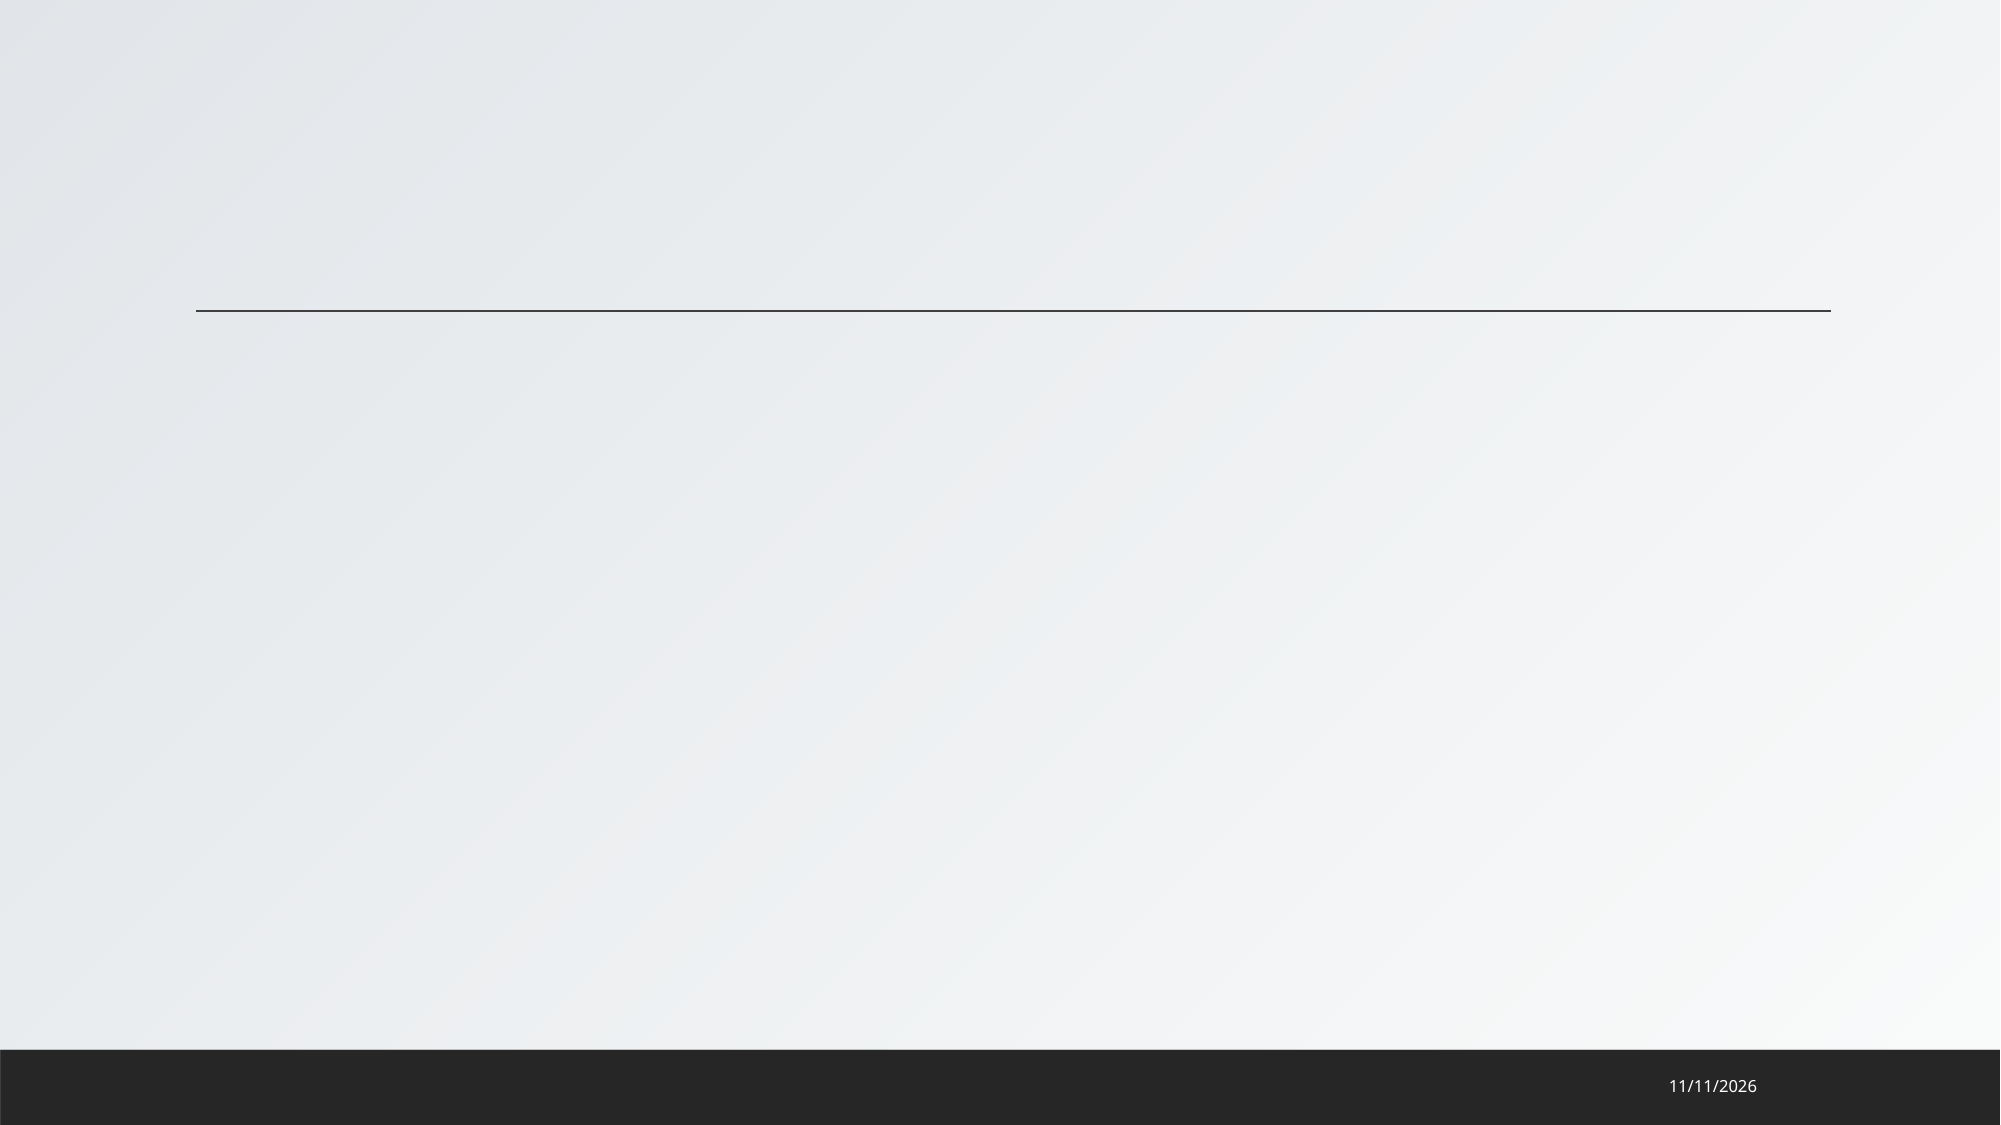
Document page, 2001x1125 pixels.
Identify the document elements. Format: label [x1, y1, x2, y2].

slide_number [1348, 1057, 1773, 1118]
